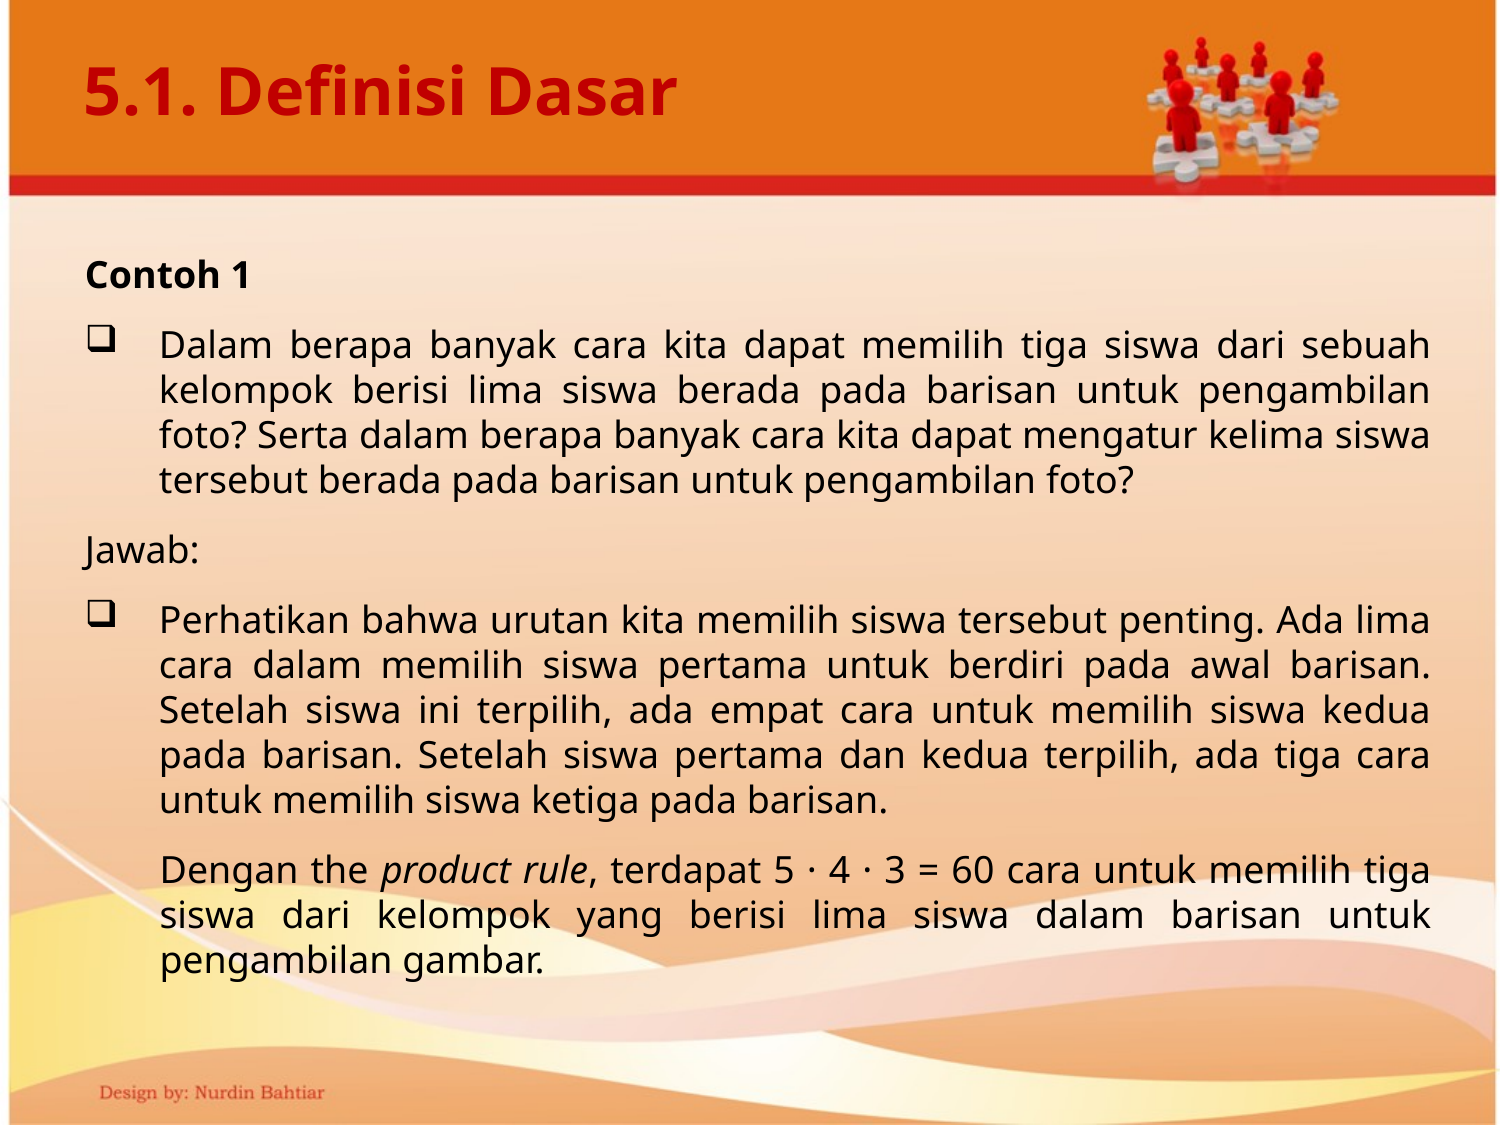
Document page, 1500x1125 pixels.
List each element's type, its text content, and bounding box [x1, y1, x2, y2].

title 5.1. Definisi Dasar [70, 23, 1406, 160]
picture [0, 0, 1500, 1125]
text_box Contoh 1 Dalam berapa banyak cara kita dapat memilih tiga siswa dari sebuah kelompok berisi lima siswa berada pada barisan untuk pengambilan foto? Serta dalam berapa banyak cara kita dapat mengatur kelima siswa tersebut berada pada barisan untuk pengambilan foto? Jawab: Perhatikan bahwa urutan kita memilih siswa tersebut penting. Ada lima cara dalam memilih siswa pertama untuk berdiri pada awal barisan. Setelah siswa ini terpilih, ada empat cara untuk memilih siswa kedua pada barisan. Setelah siswa pertama dan kedua terpilih, ada tiga cara untuk memilih siswa ketiga pada barisan. Dengan the product rule, terdapat 5 · 4 · 3 = 60 cara untuk memilih tiga siswa dari kelompok yang berisi lima siswa dalam barisan untuk pengambilan gambar. [70, 243, 1447, 989]
